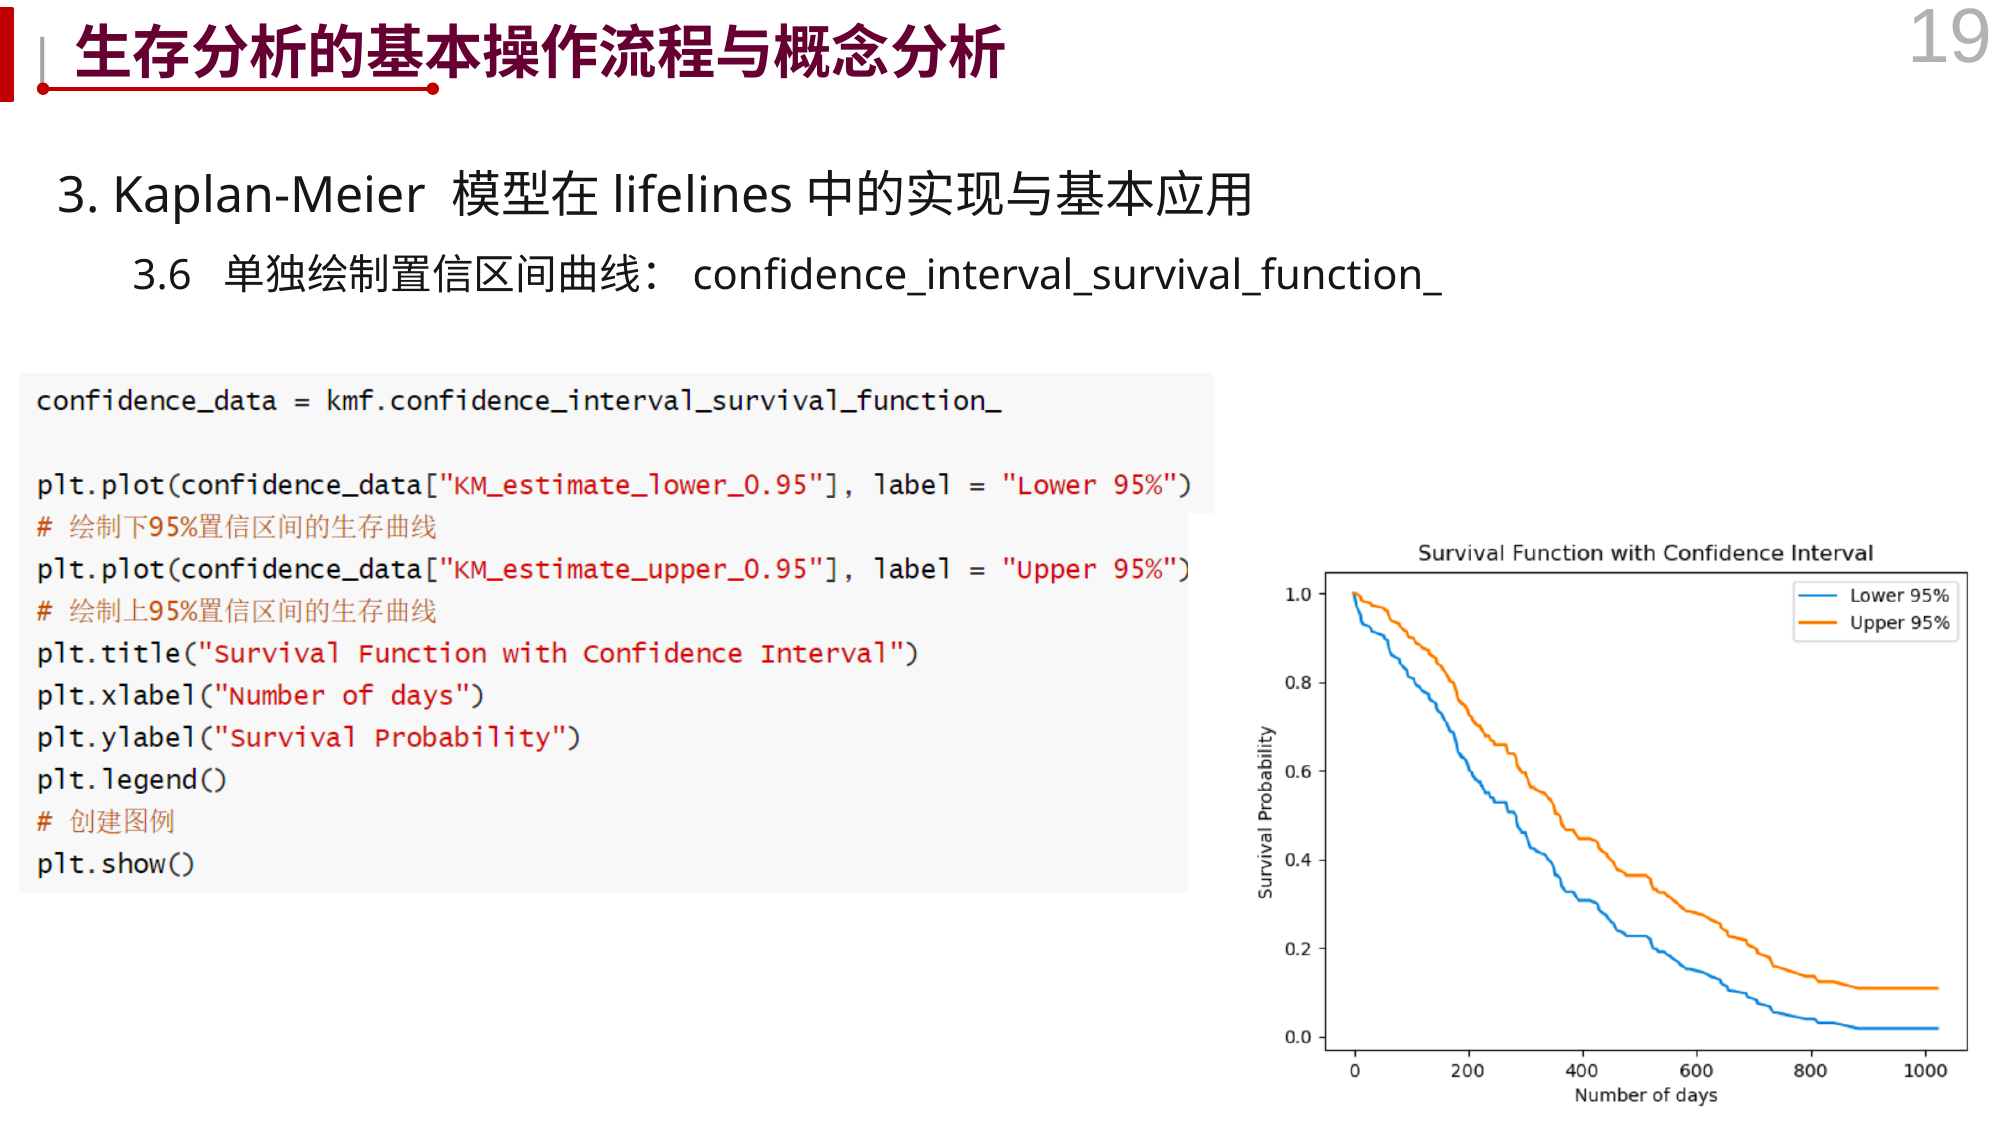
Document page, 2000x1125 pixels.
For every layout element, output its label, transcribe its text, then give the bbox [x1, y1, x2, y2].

text_box | 生存分析的基本操作流程与概念分析 [0, 5, 1780, 223]
text_box [1887, 0, 2000, 88]
text_box [0, 7, 14, 102]
text_box 3. Kaplan-Meier 模型在lifelines中的实现与基本应用 3.6 单独绘制置信区间曲线：confidence_interval_survival_function_ [42, 125, 1908, 251]
picture [19, 373, 2000, 1125]
